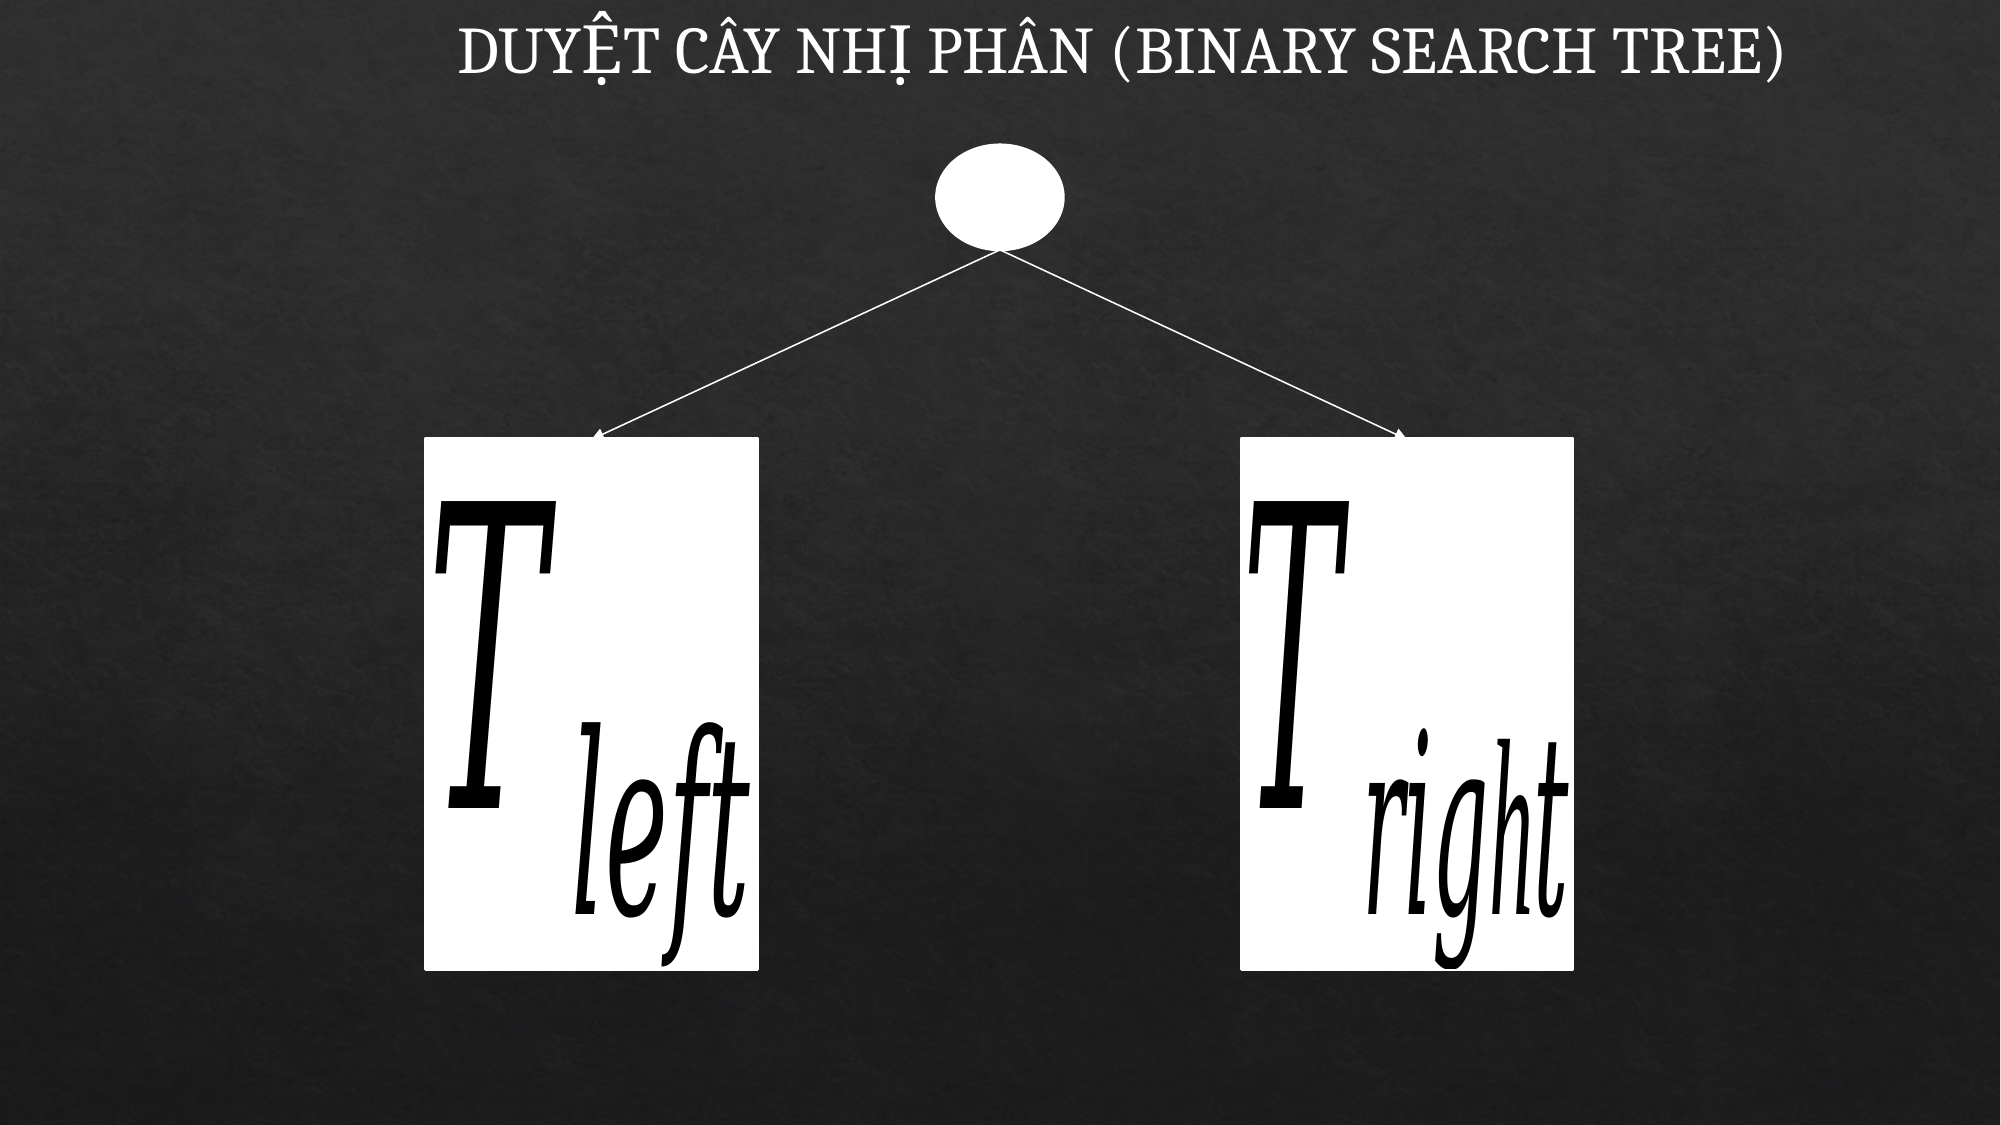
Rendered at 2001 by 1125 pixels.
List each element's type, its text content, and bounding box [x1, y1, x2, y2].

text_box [591, 249, 994, 440]
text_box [999, 249, 1408, 440]
text_box [935, 143, 1065, 245]
text_box DUYỆT CÂY NHỊ PHÂN (BINARY SEARCH TREE) [442, 0, 1805, 95]
